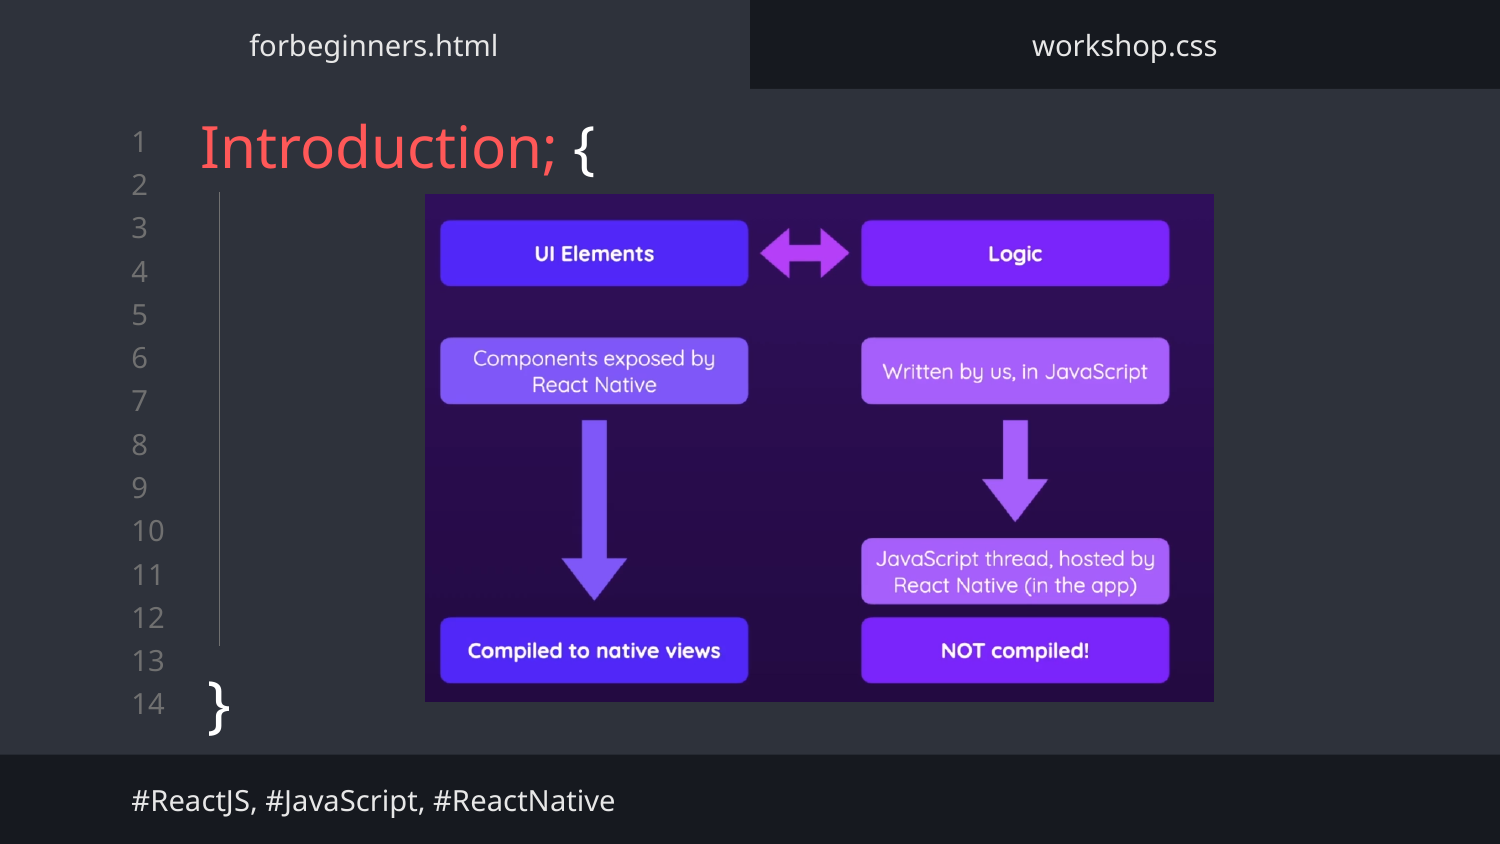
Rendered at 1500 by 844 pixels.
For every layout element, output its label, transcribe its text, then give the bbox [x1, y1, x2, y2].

subtitle #ReactJS, #JavaScript, #ReactNative [116, 770, 915, 829]
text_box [177, 191, 262, 755]
title Introduction; { [185, 101, 850, 189]
subtitle forbeginners.html [0, 15, 749, 74]
picture [424, 193, 1214, 702]
subtitle workshop.css [750, 15, 1500, 74]
